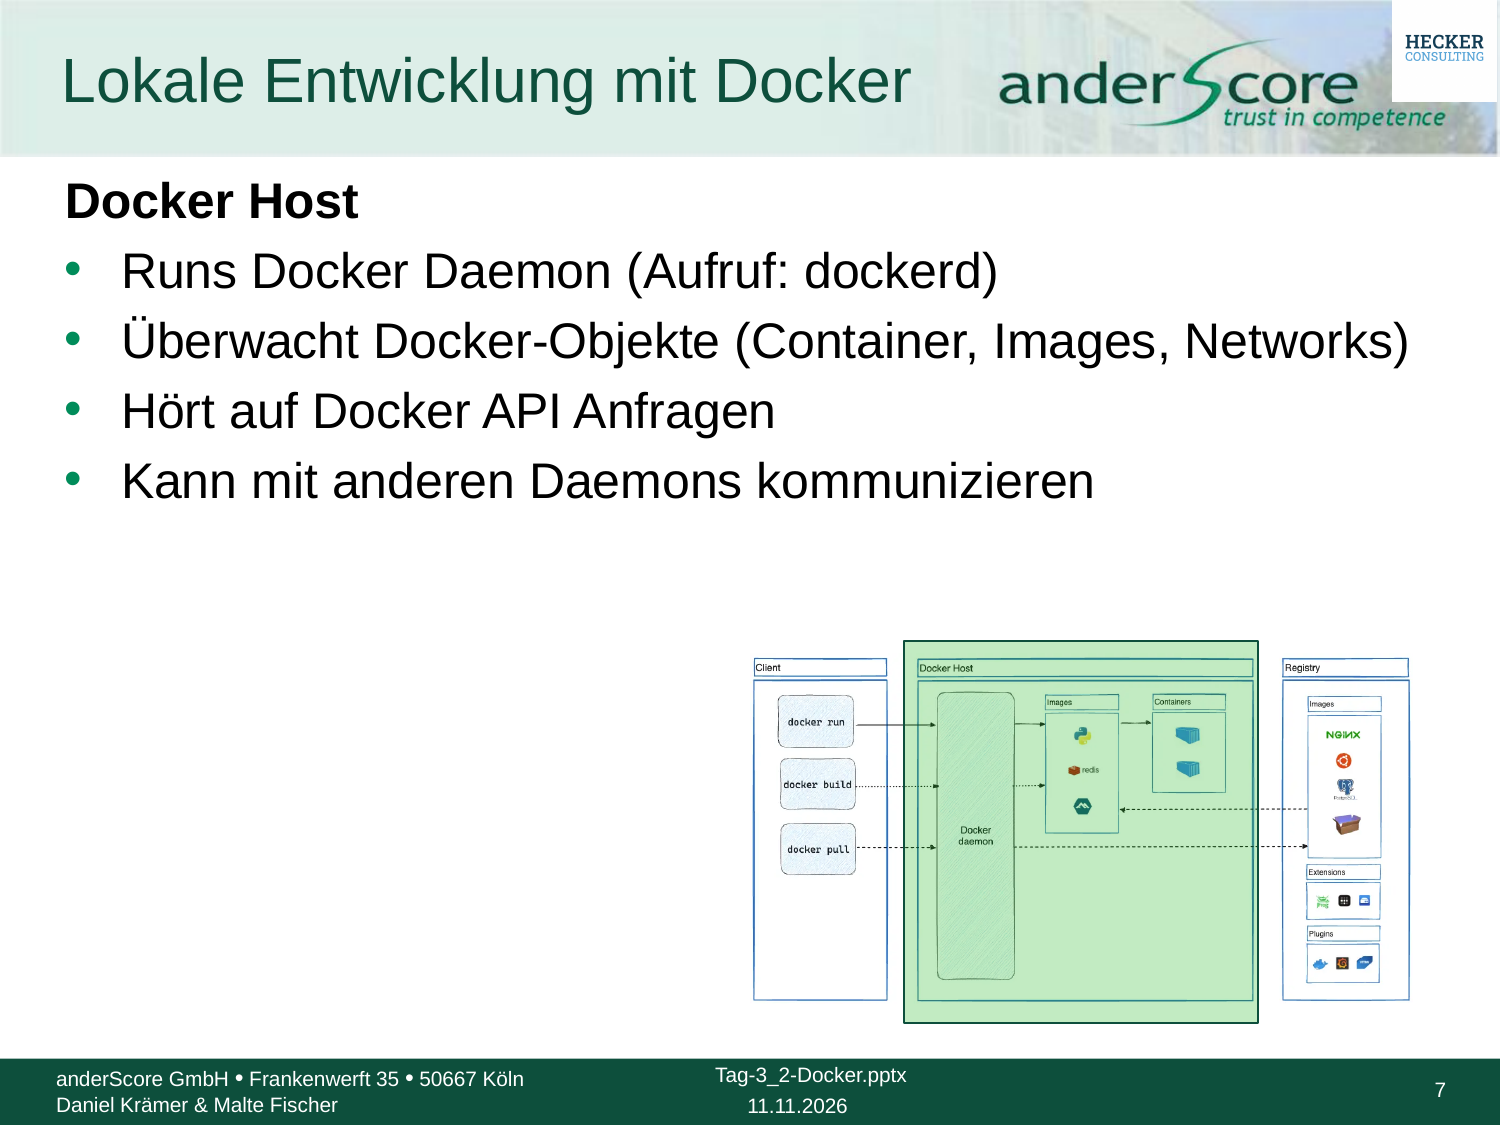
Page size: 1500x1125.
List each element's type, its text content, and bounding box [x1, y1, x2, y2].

text_box [903, 1012, 1258, 1024]
picture [0, 0, 1500, 157]
title Lokale Entwicklung mit Docker [46, 24, 959, 141]
picture [749, 653, 1414, 1004]
text_box [903, 641, 1258, 651]
list Docker Host Runs Docker Daemon (Aufruf: dockerd) Überwacht Docker-Objekte (Container, Images, Networks) Hört auf Docker API Anfragen Kann mit anderen Daemons kommunizieren [49, 160, 1447, 563]
